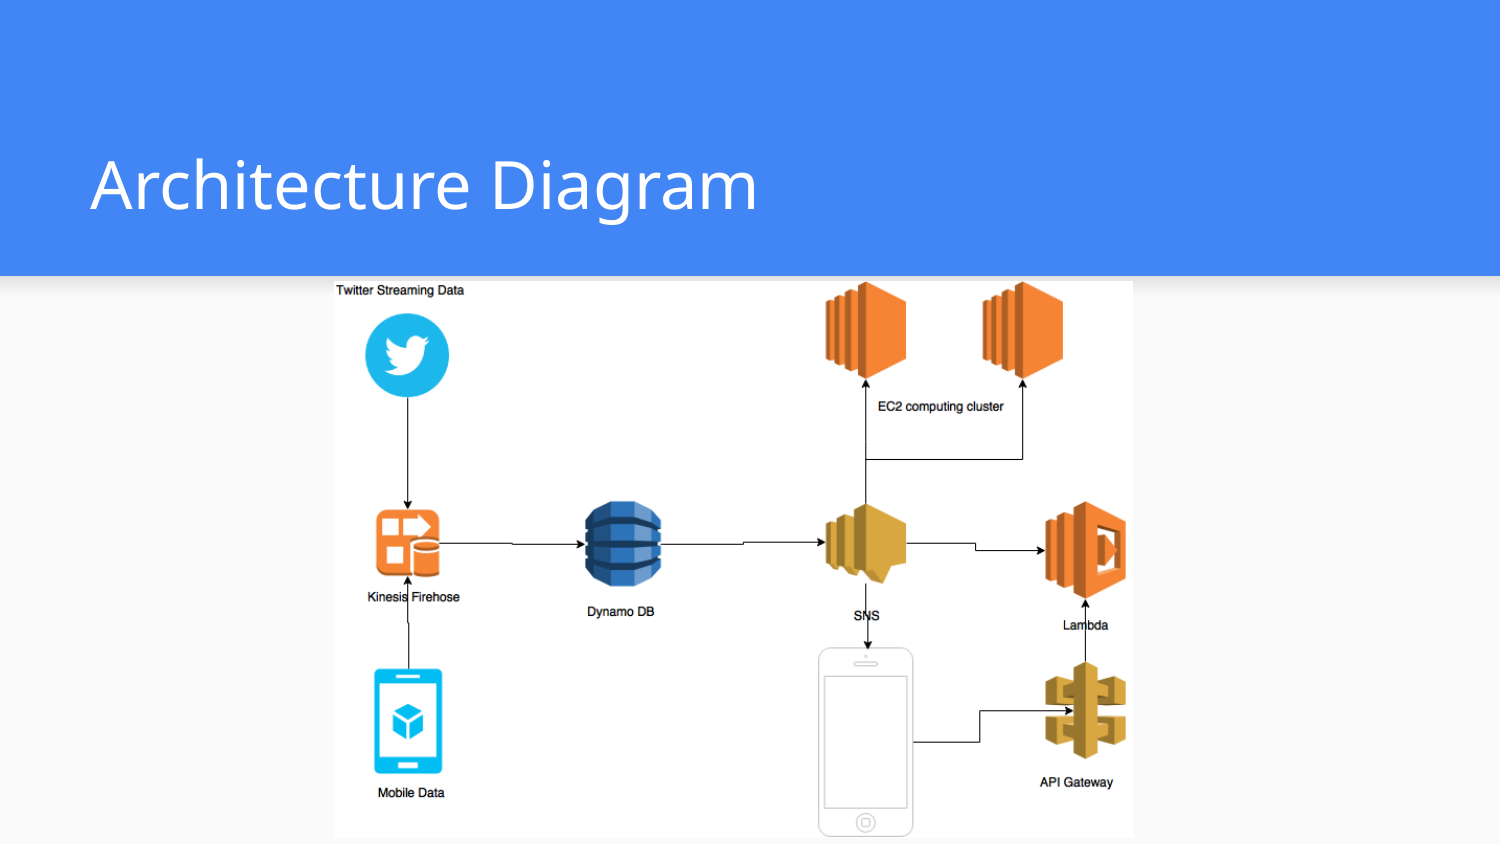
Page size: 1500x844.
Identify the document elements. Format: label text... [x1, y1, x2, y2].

picture [333, 280, 1134, 838]
title Architecture Diagram [75, 111, 1425, 238]
